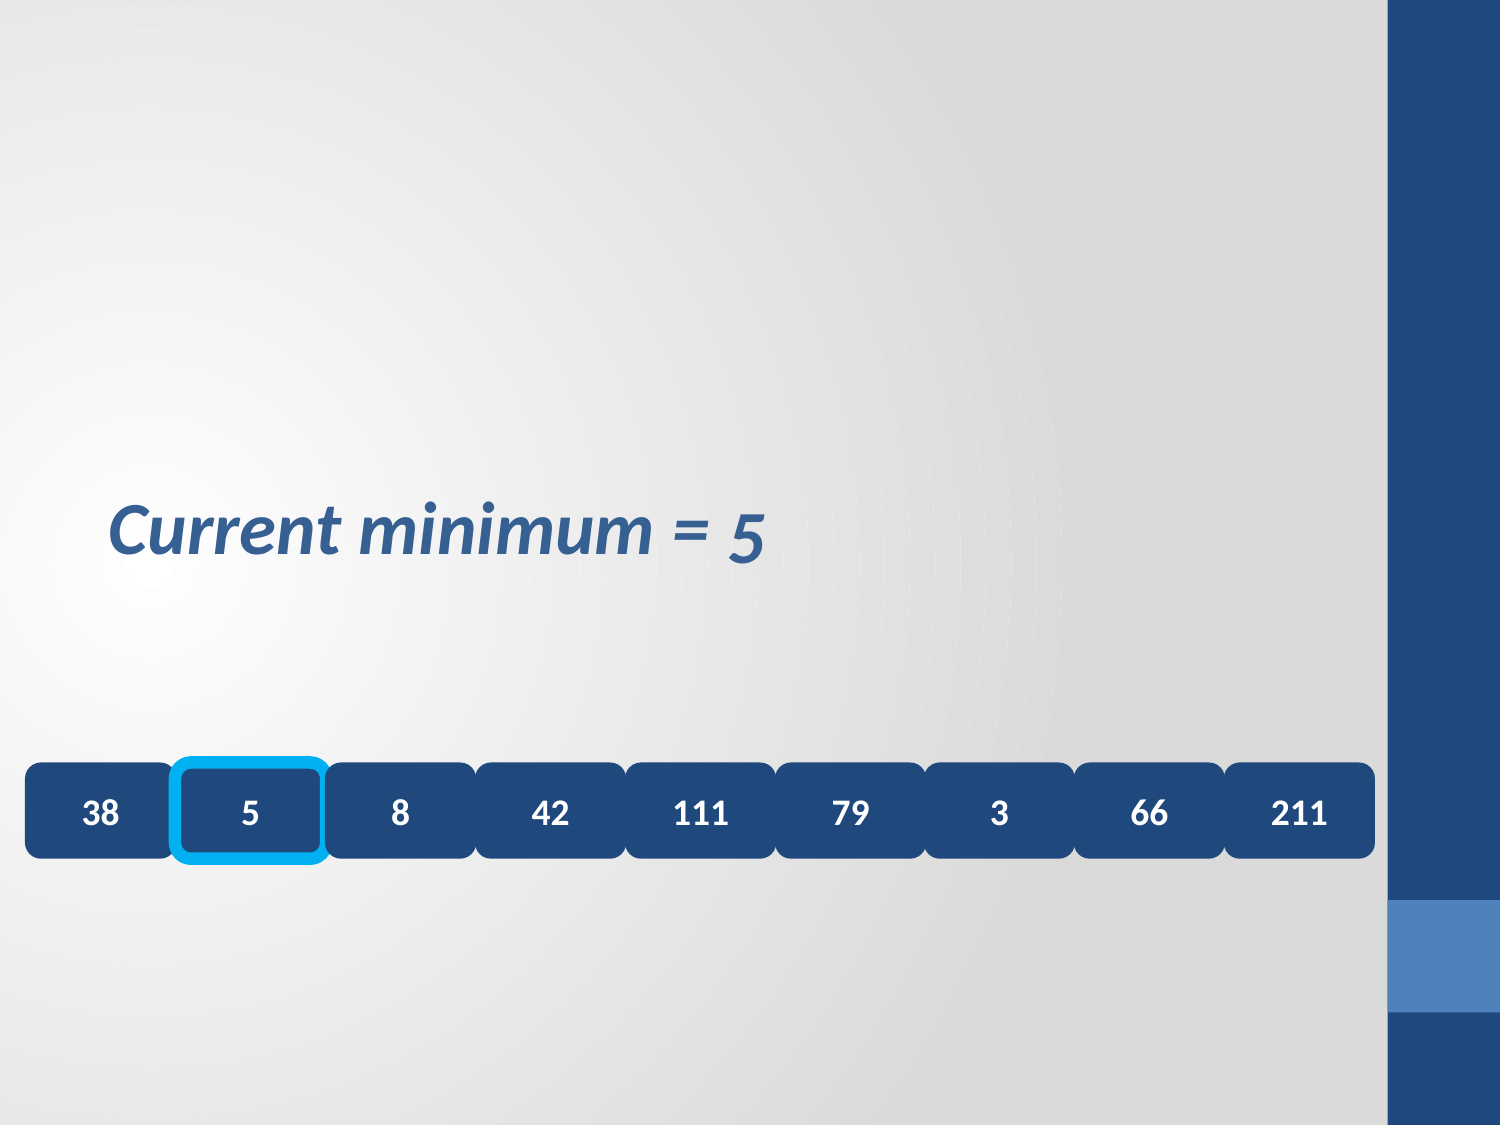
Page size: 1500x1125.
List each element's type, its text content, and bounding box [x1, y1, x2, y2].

text_box 5 [712, 481, 839, 587]
text_box 38 [24, 762, 75, 859]
text_box 211 [1325, 762, 1375, 859]
list Current minimum = [75, 262, 1325, 1050]
